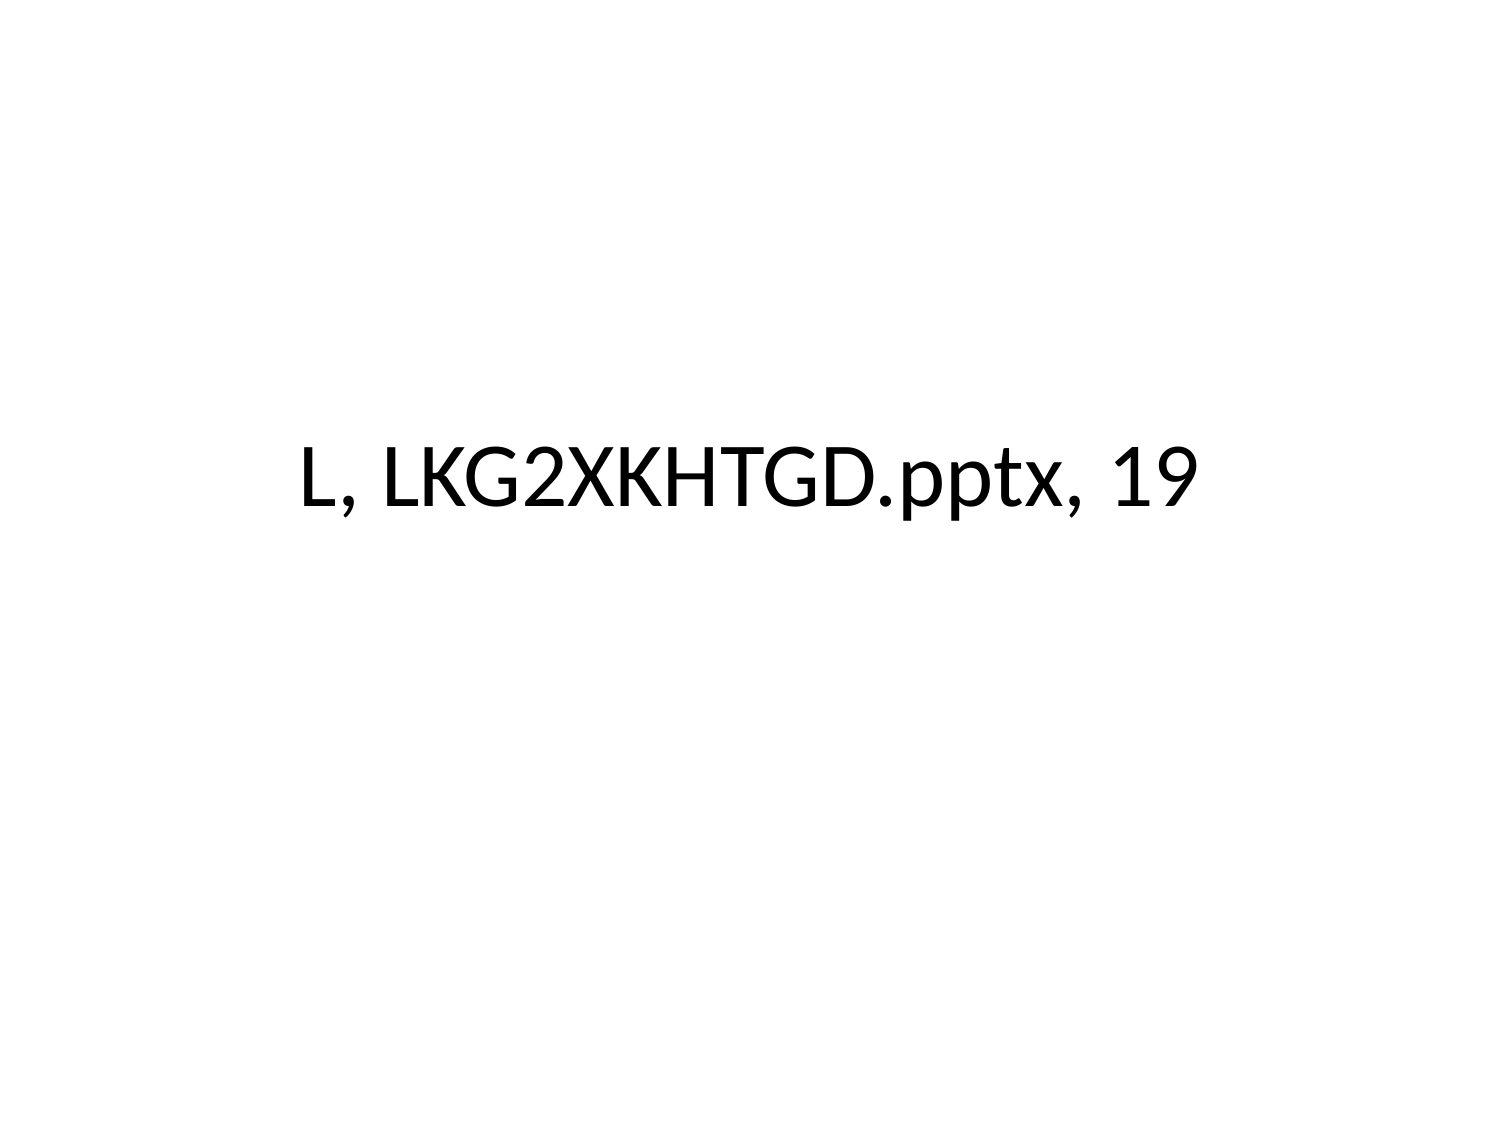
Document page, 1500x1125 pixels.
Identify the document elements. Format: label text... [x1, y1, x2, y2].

title L, LKG2XKHTGD.pptx, 19 [112, 349, 1388, 591]
